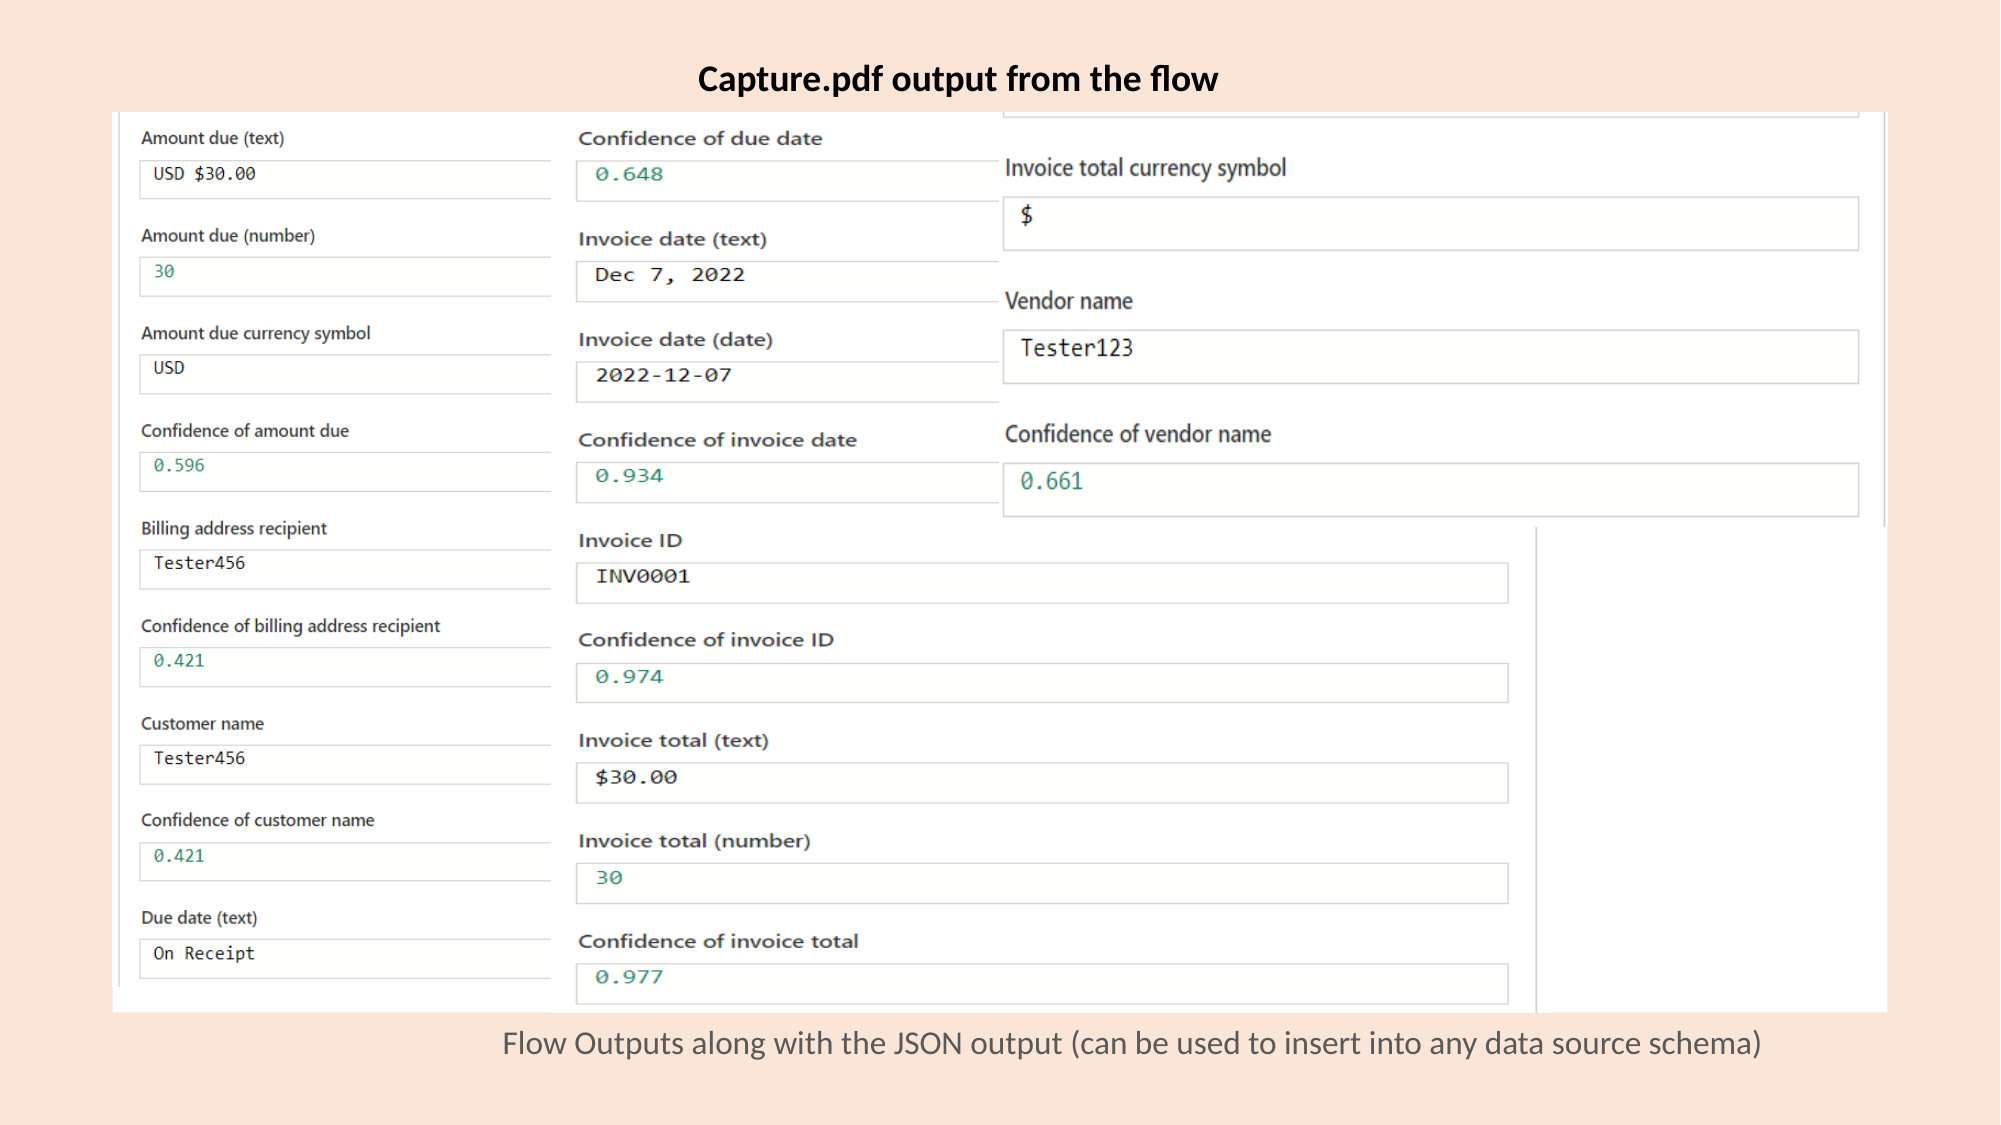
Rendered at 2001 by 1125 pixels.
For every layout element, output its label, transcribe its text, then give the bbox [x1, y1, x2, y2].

text_box Capture.pdf output from the flow [683, 46, 1241, 106]
subtitle Flow Outputs along with the JSON output (can be used to insert into any data source schema) [478, 1018, 1789, 1125]
text_box [111, 111, 1888, 1013]
text_box [0, 0, 2000, 1125]
picture [112, 112, 1888, 1013]
